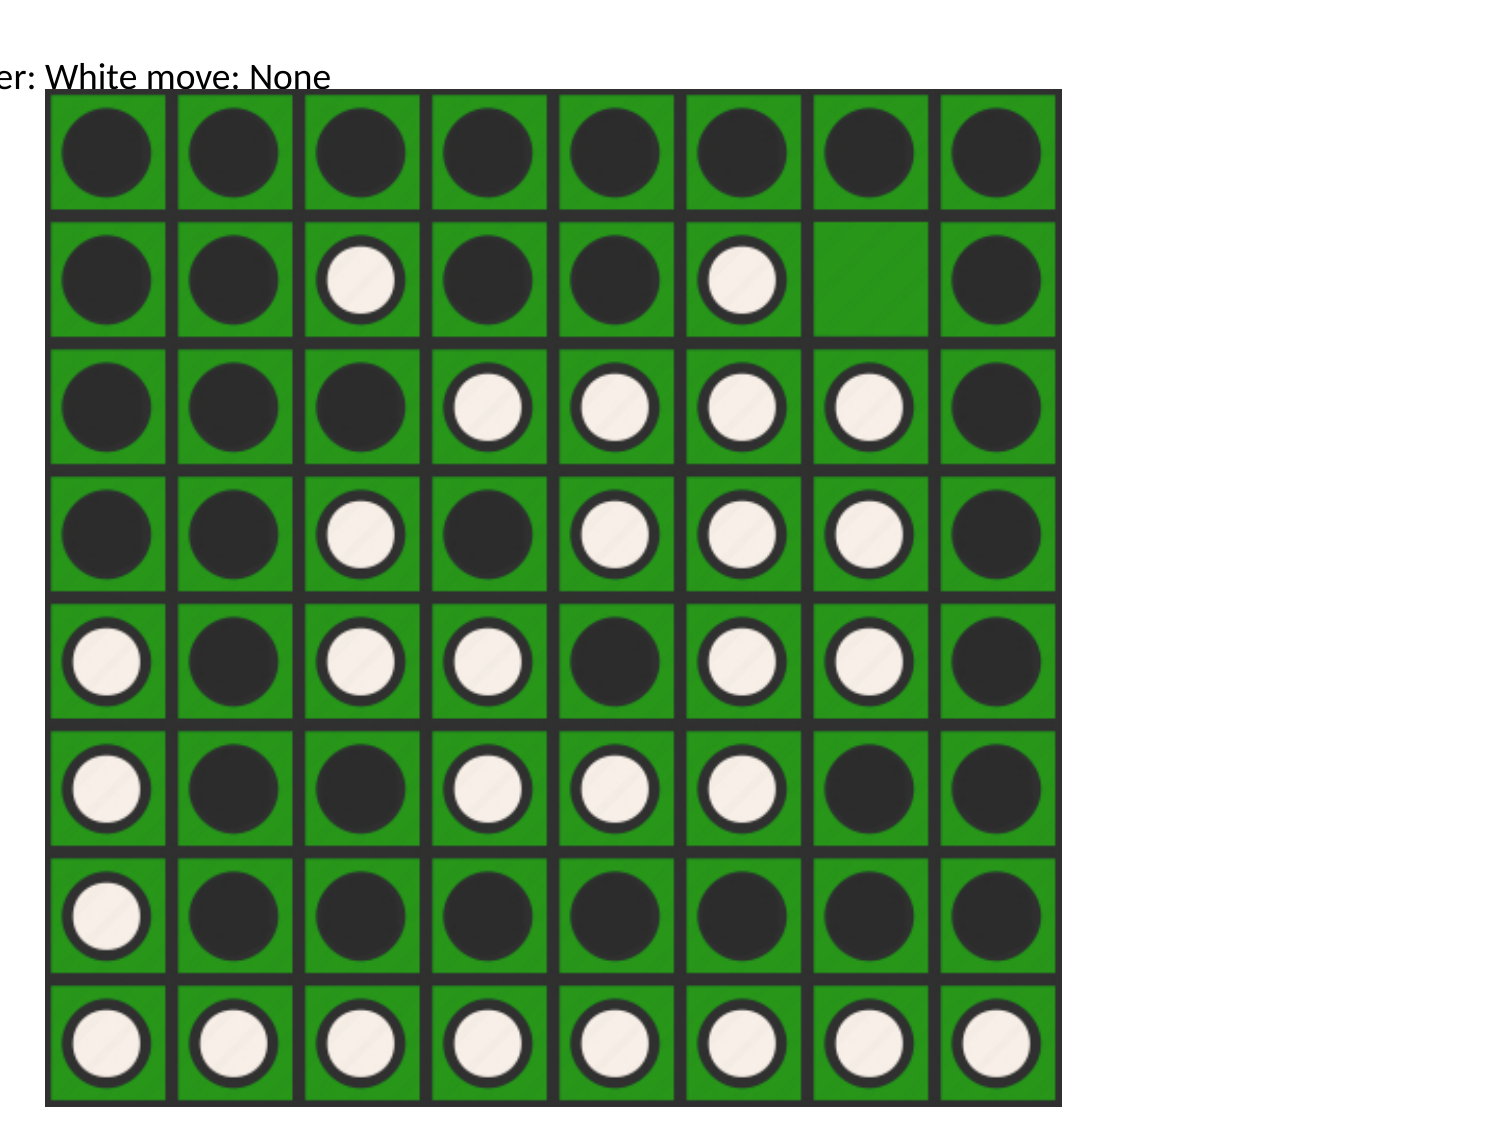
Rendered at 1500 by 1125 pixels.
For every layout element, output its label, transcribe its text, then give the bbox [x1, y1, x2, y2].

text_box turn: 60 player: White move: None [0, 44, 347, 105]
picture [44, 89, 1062, 1107]
